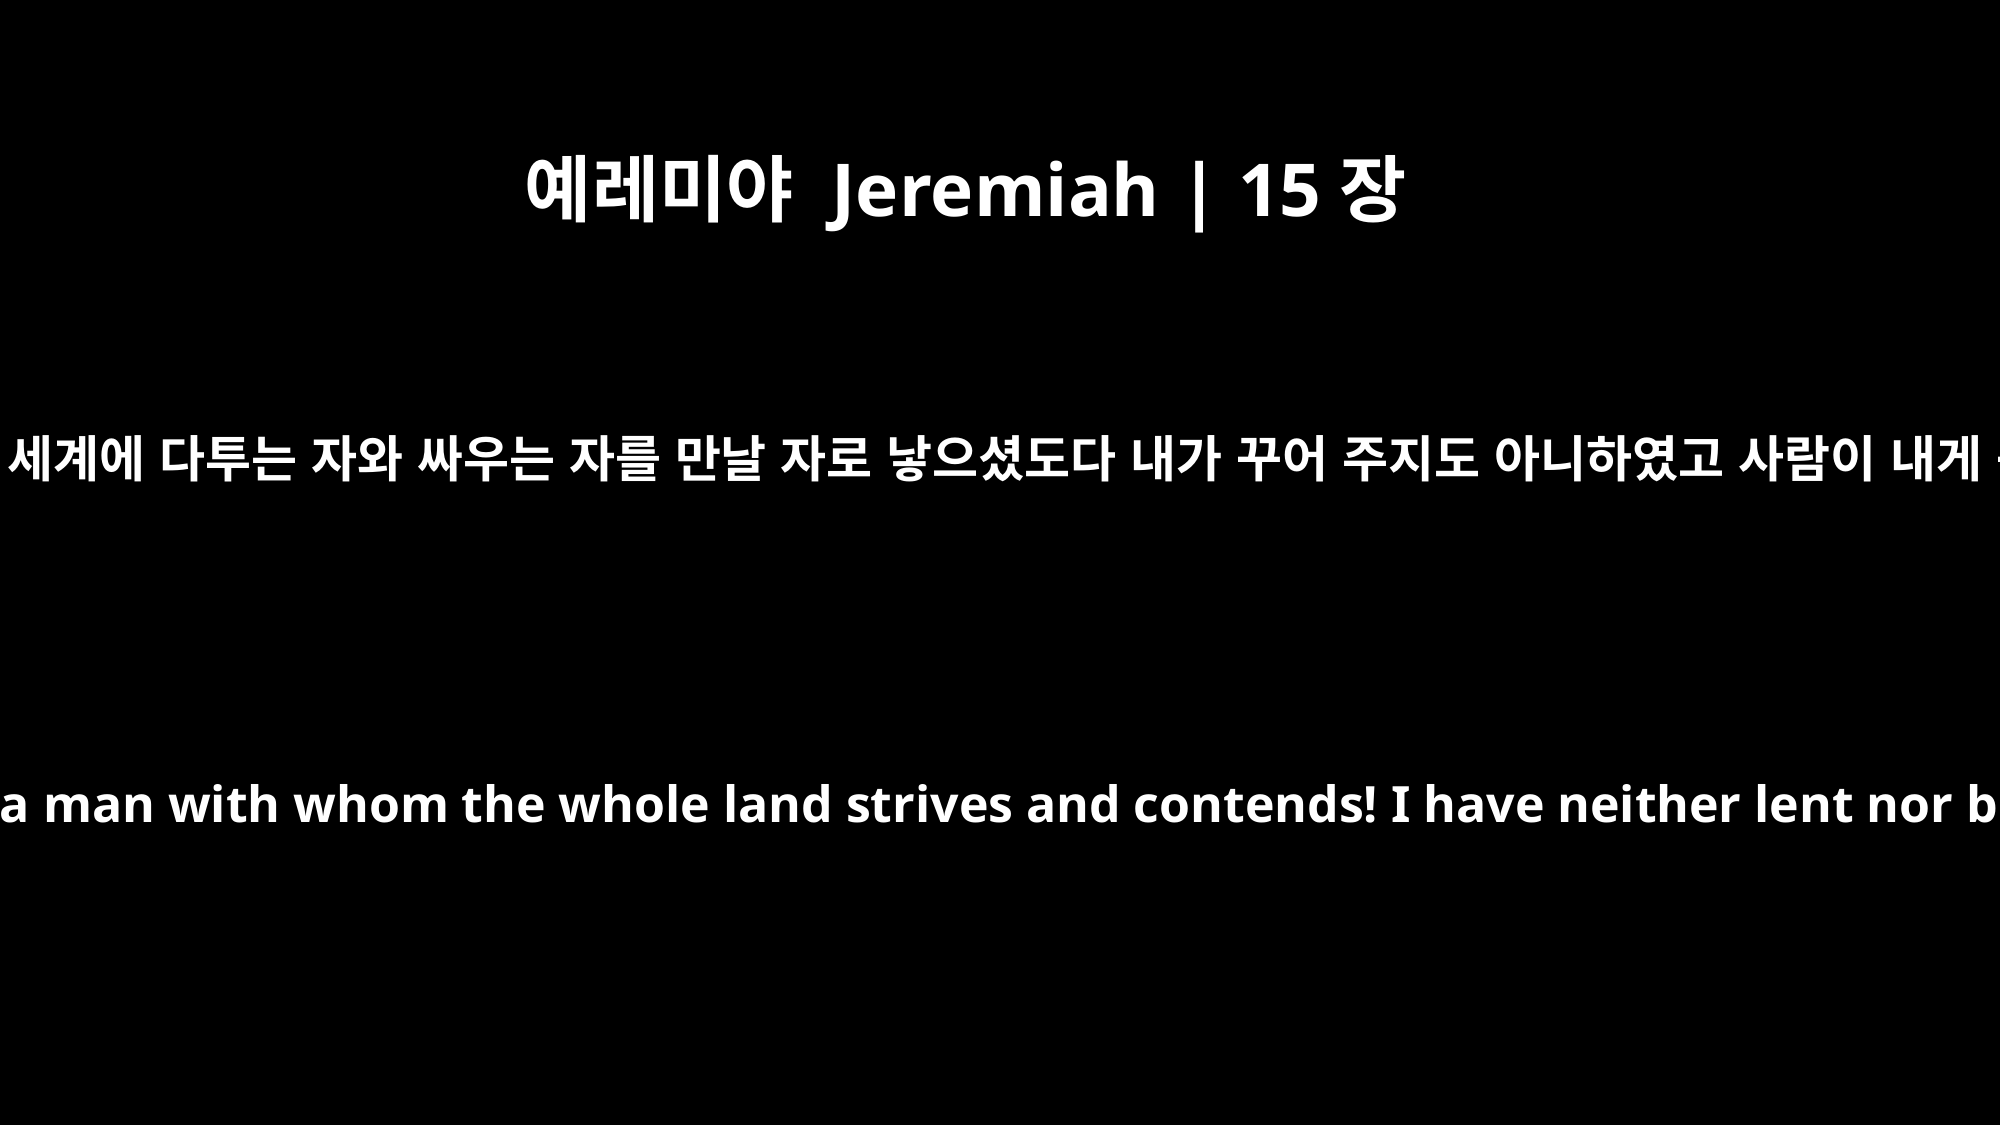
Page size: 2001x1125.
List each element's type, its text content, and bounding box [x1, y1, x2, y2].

text_box 10 내게 재앙이로다 나의 어머니여 어머니께서 나를 온 세계에 다투는 자와 싸우는 자를 만날 자로 낳으셨도다 내가 꾸어 주지도 아니하였고 사람이 내게 꾸이지도 아니하였건마는 다 나를 저주하는도다 [0, 359, 2000, 495]
text_box 예레미야 Jeremiah | 15장 [510, 136, 1422, 239]
text_box Alas, my mother, that you gave me birth, a man with whom the whole land strives and contends! I have neither lent nor borrowed, yet everyone curses me. [0, 764, 2000, 840]
